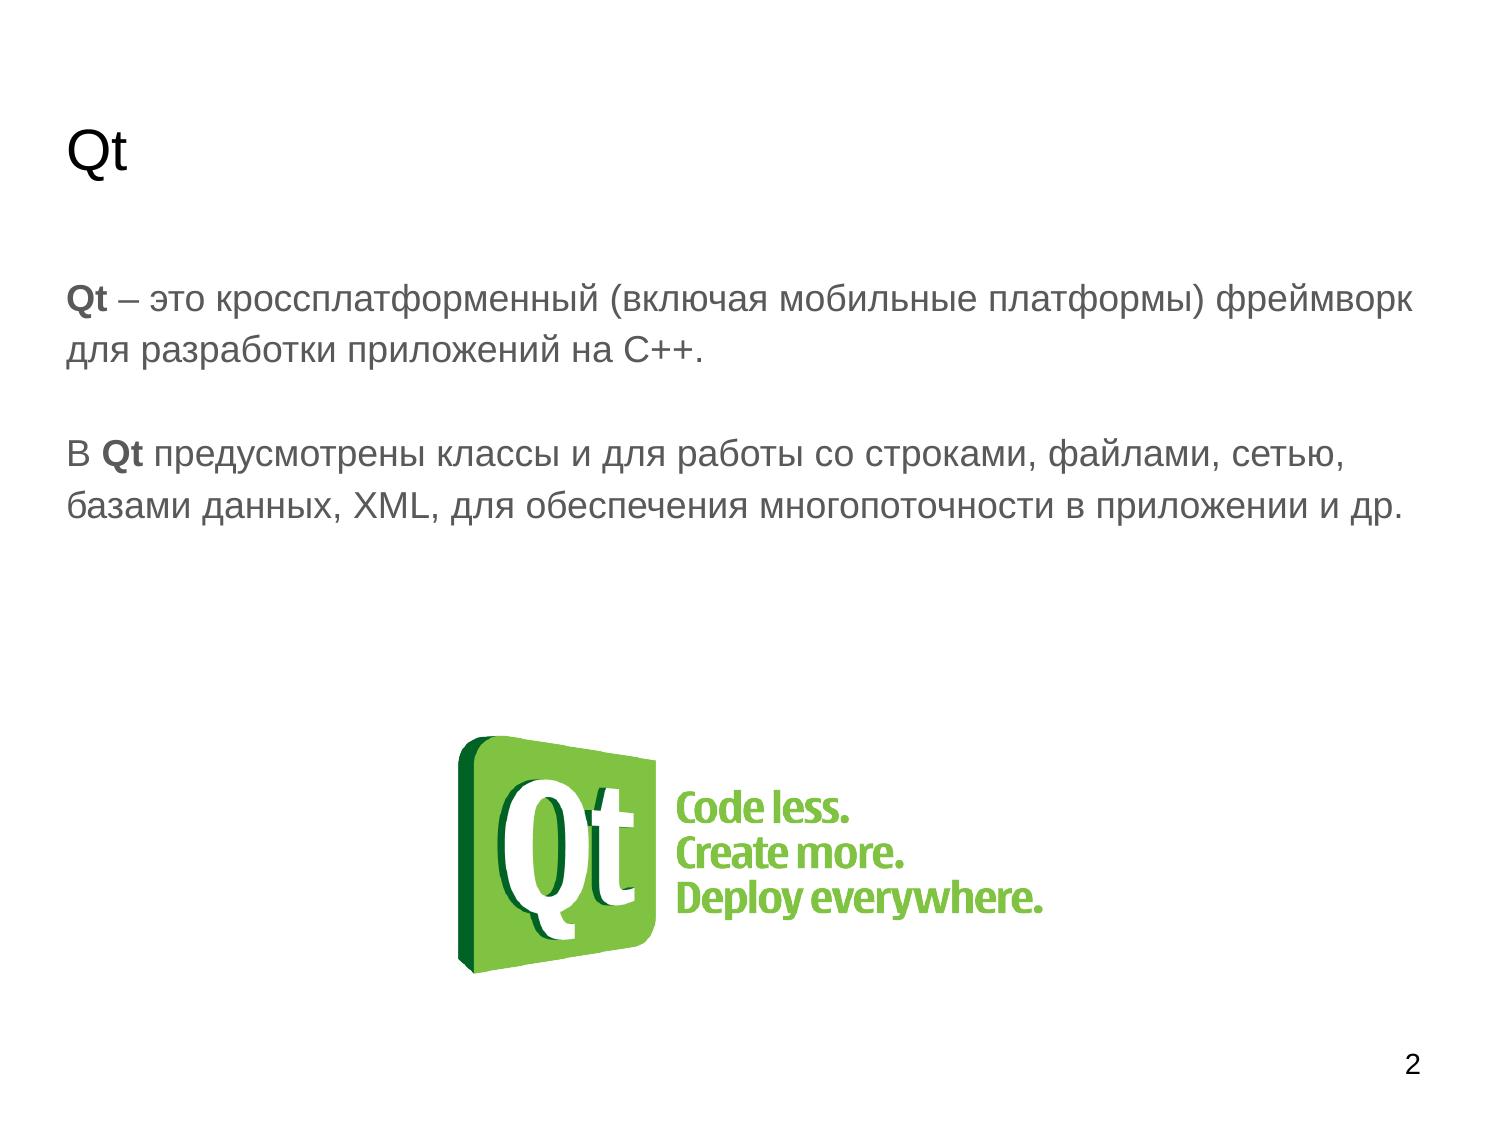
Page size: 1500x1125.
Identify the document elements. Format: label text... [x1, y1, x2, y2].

list Qt – это кроссплатформенный (включая мобильные платформы) фреймворк для разработки приложений на C++. В Qt предусмотрены классы и для работы со строками, файлами, сетью, базами данных, XML, для обеспечения многопоточности в приложении и др. [51, 252, 1449, 685]
title Qt [51, 97, 1449, 223]
picture [414, 684, 1086, 1021]
slide_number 2 [1389, 1019, 1480, 1106]
